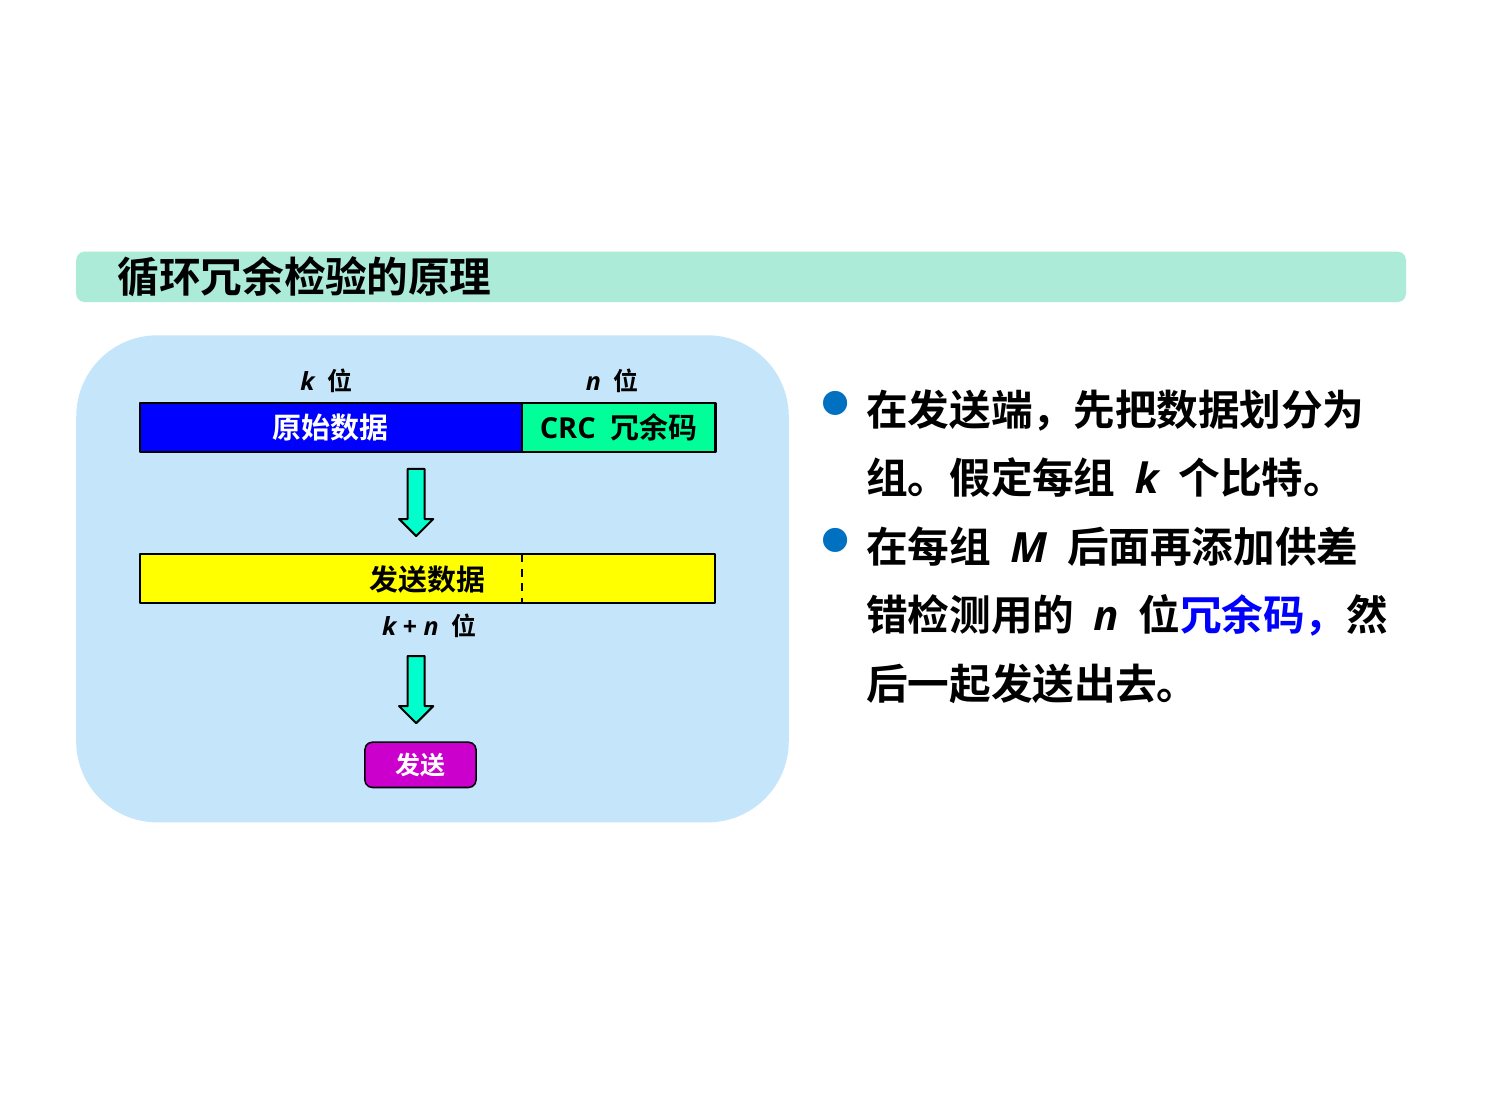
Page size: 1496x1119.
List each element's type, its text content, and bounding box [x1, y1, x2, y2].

text_box [397, 466, 436, 539]
text_box [397, 653, 436, 726]
text_box 循环冗余检验的原理 [103, 243, 507, 308]
text_box 发送 [362, 740, 479, 790]
text_box [507, 251, 1407, 303]
text_box 在发送端，先把数据划分为组。假定每组 k 个比特。 在每组 M 后面再添加供差错检测用的 n 位冗余码，然后一起发送出去。 [804, 357, 1410, 715]
text_box k + n 位 [367, 603, 491, 648]
text_box [76, 251, 103, 303]
text_box n 位 [571, 357, 653, 403]
text_box CRC 冗余码 [520, 400, 718, 454]
text_box k 位 [285, 357, 367, 403]
text_box [74, 333, 791, 825]
text_box 发送数据 [138, 552, 718, 605]
text_box 原始数据 [138, 400, 520, 454]
